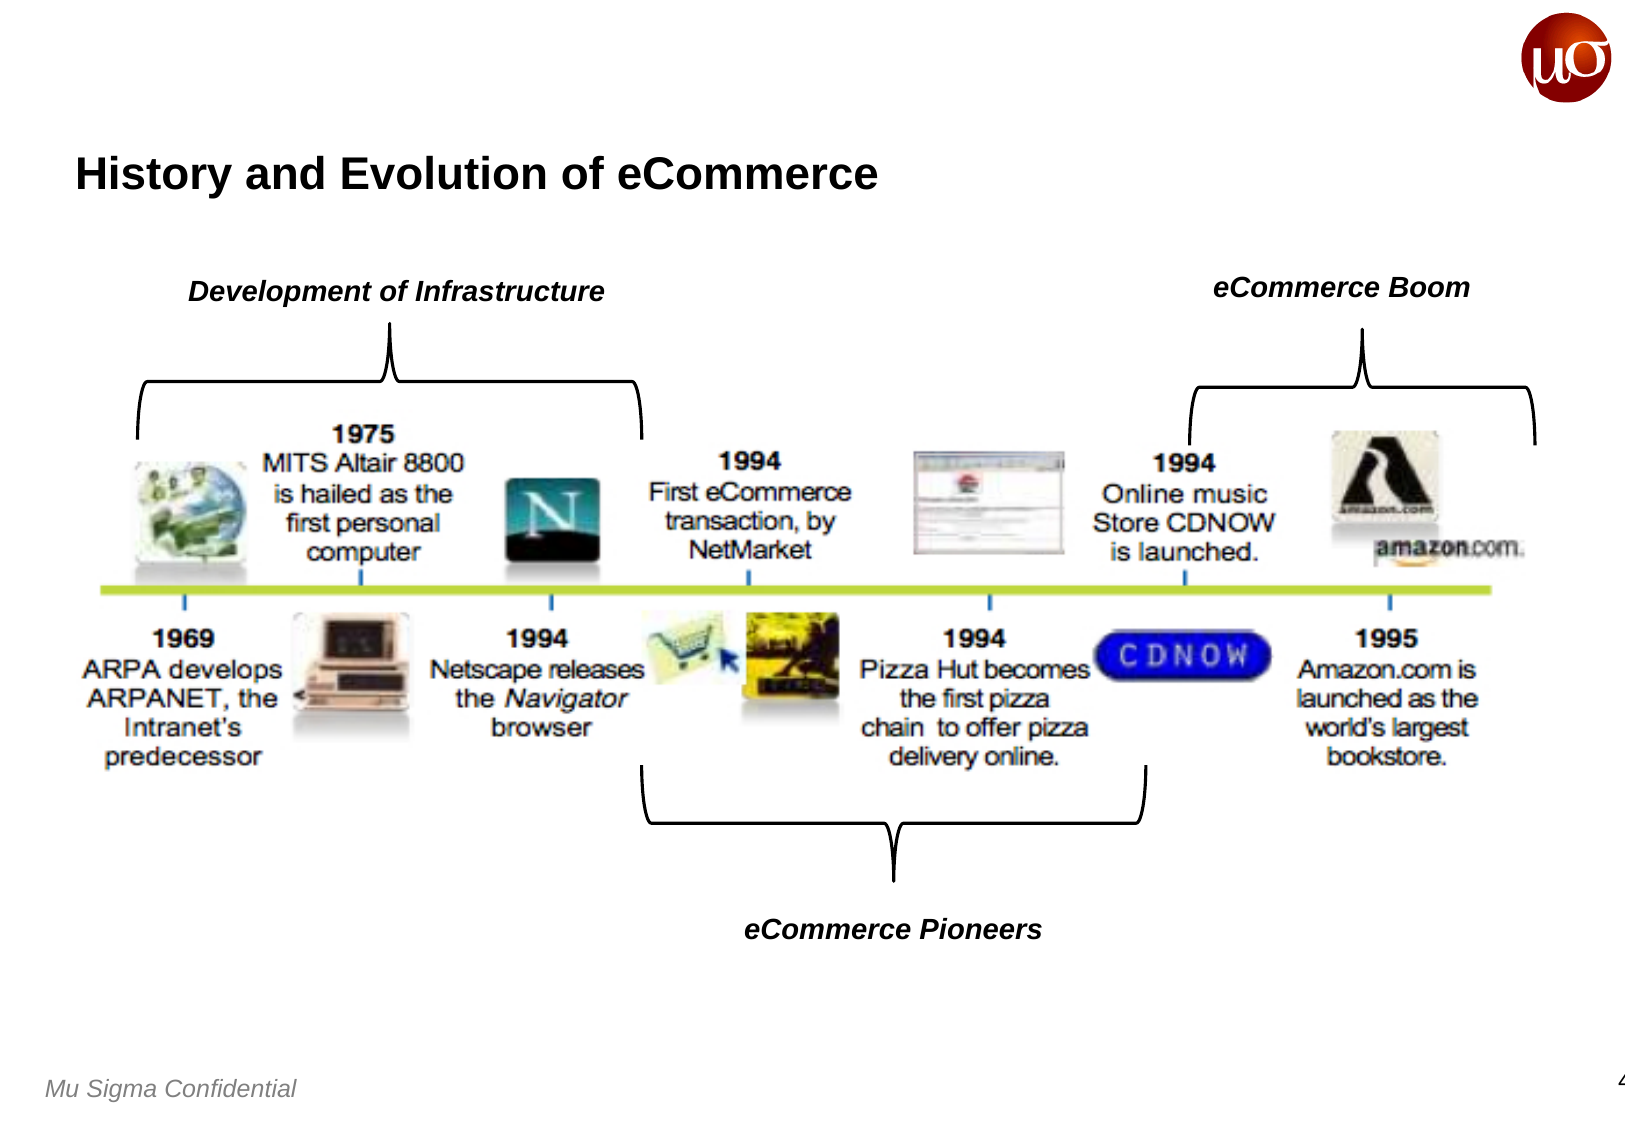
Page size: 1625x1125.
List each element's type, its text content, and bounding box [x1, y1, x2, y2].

title History and Evolution of eCommerce [74, 62, 1550, 201]
text_box [142, 323, 638, 390]
text_box eCommerce Boom [1082, 260, 1602, 311]
text_box [648, 821, 1139, 882]
text_box [1196, 329, 1529, 390]
picture [22, 393, 1602, 807]
picture [1516, 12, 1615, 103]
text_box Development of Infrastructure [137, 265, 657, 315]
text_box eCommerce Pioneers [634, 903, 1153, 954]
